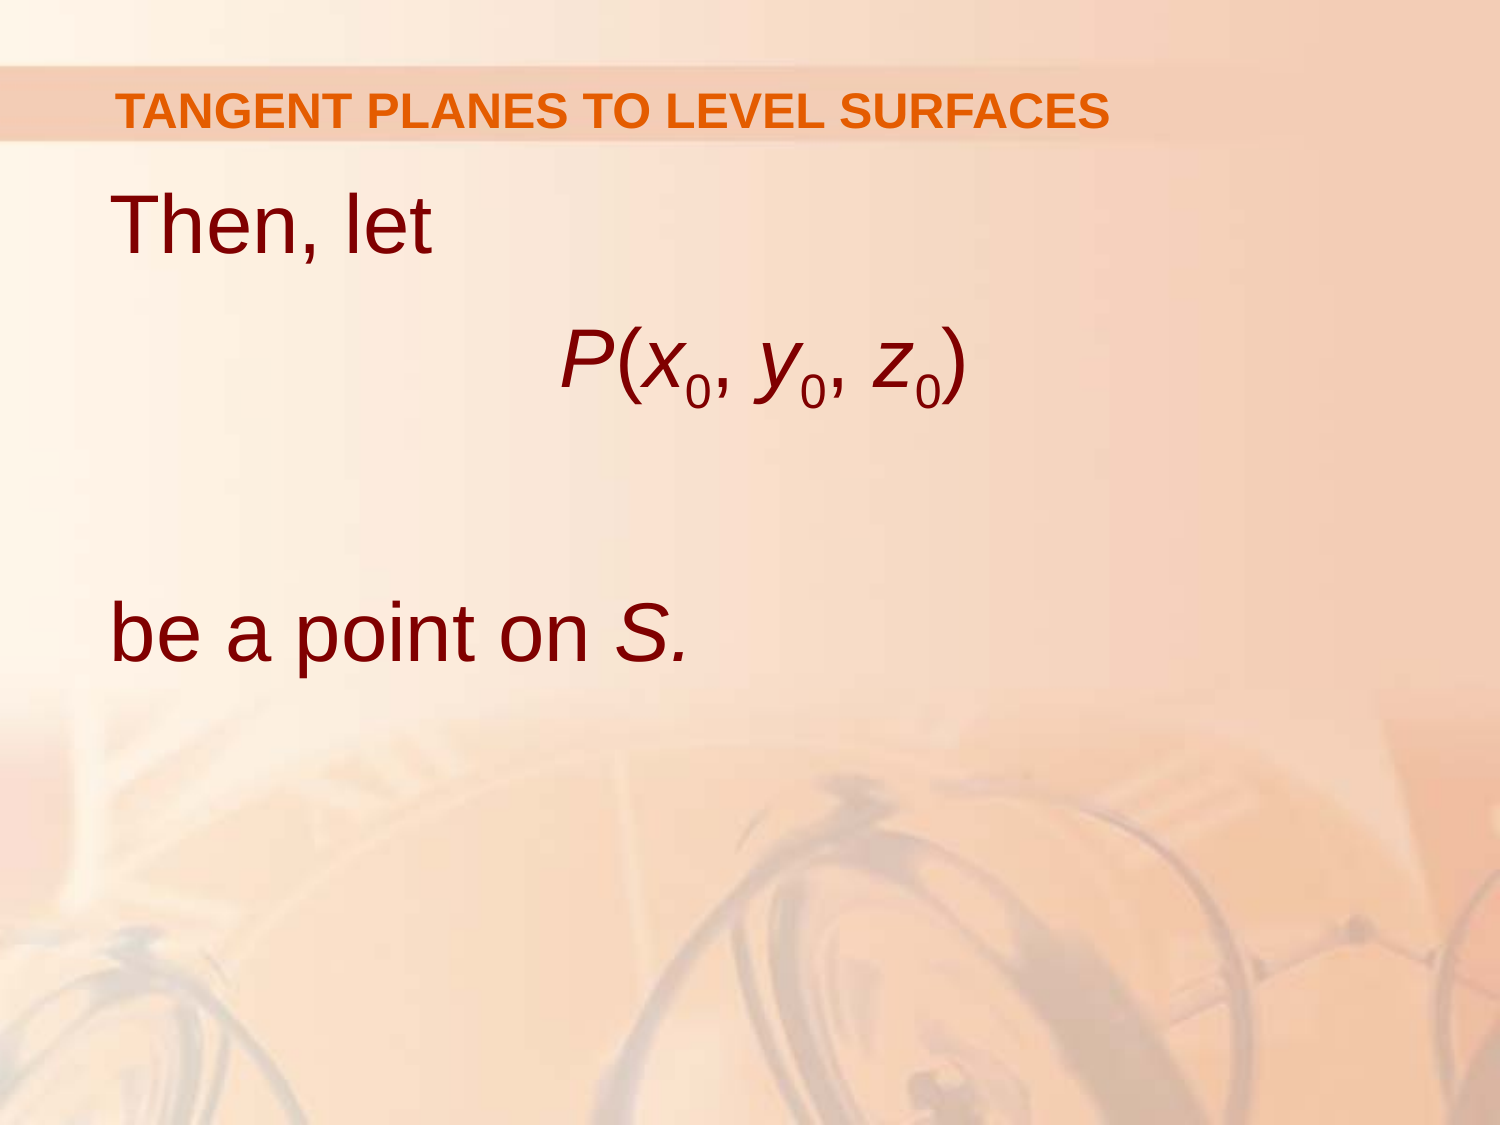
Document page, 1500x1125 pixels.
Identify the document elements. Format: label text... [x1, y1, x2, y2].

list Then, let P(x0, y0, z0) be a point on S. [84, 132, 1498, 1093]
title TANGENT PLANES TO LEVEL SURFACES [99, 60, 1138, 132]
picture [0, 0, 1500, 1125]
